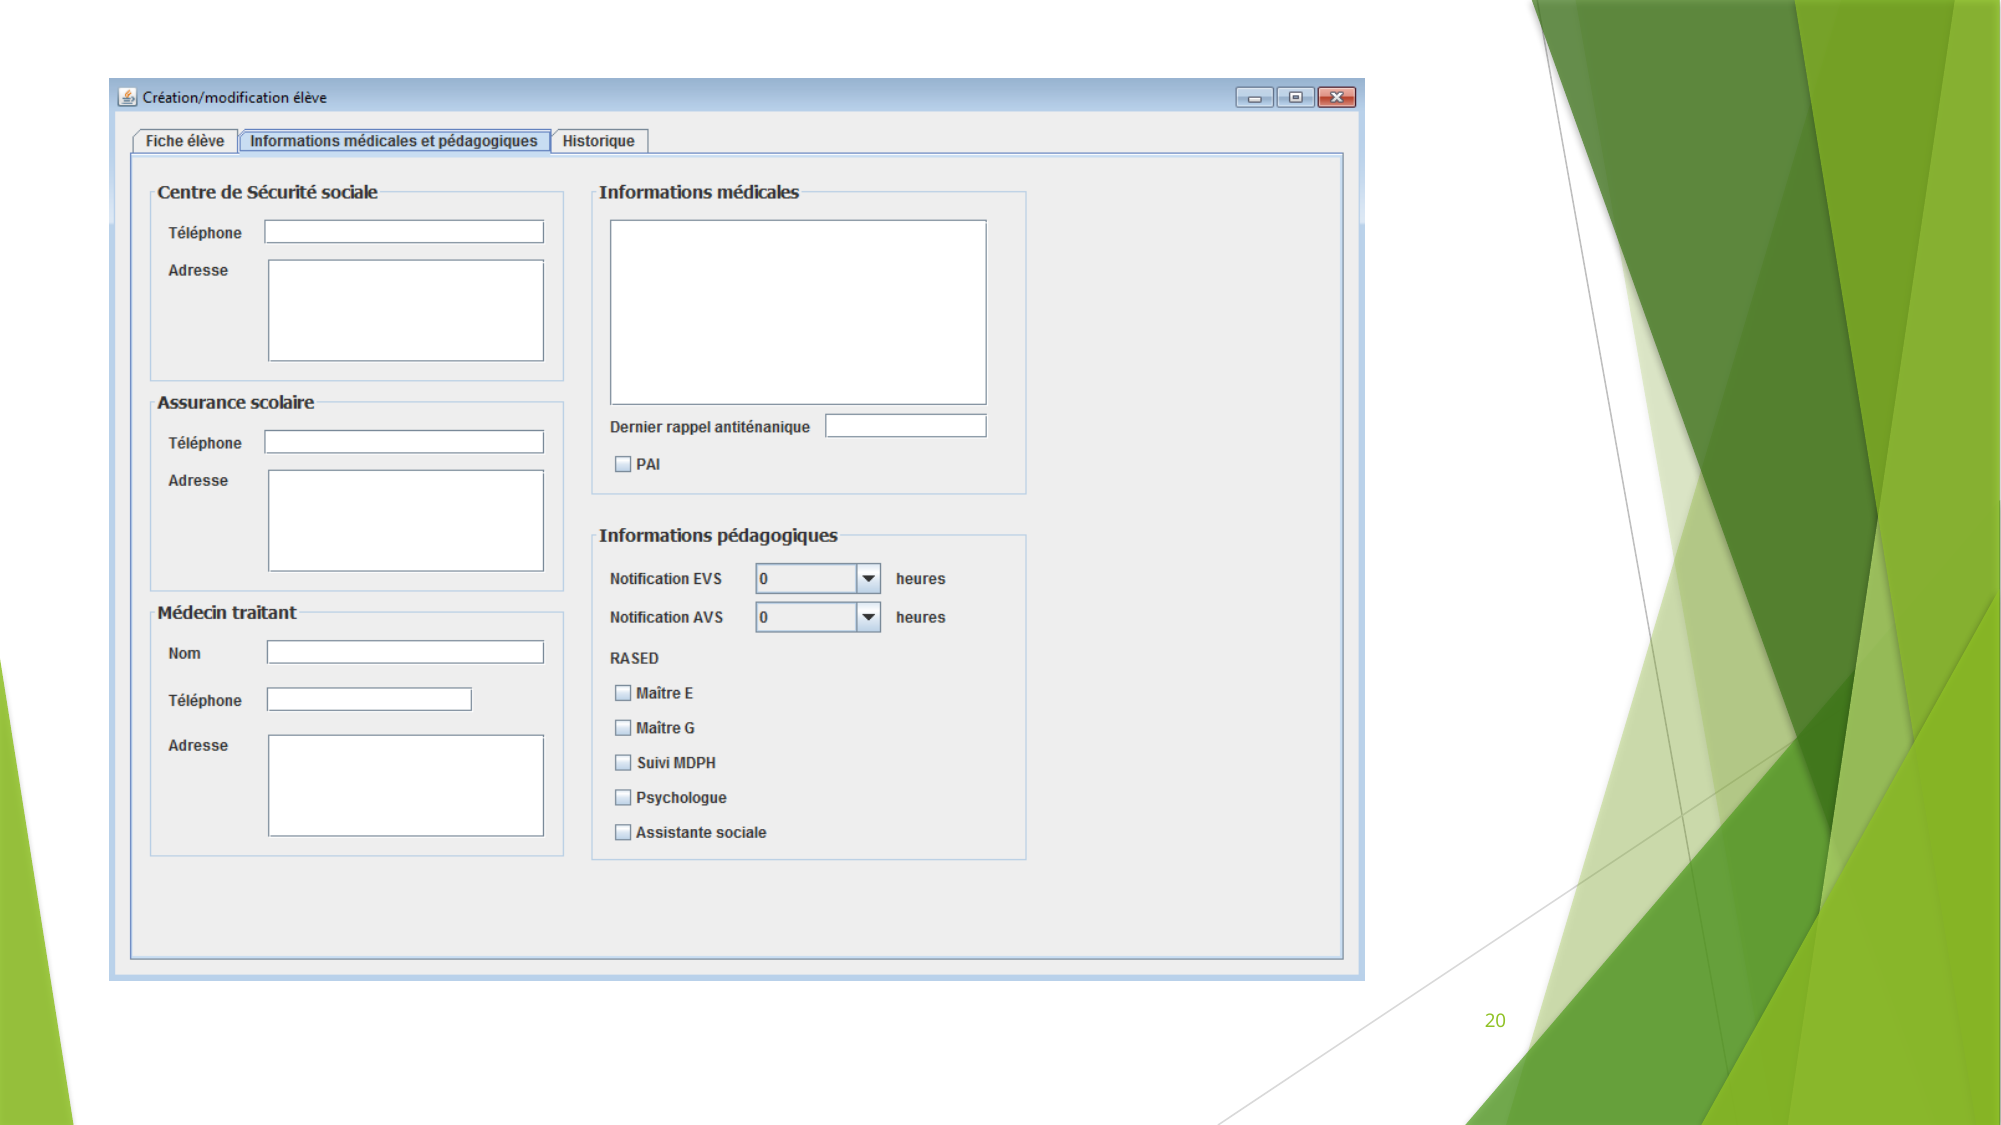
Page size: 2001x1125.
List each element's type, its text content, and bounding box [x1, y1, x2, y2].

slide_number 20 [1409, 991, 1522, 1051]
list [109, 78, 1365, 981]
